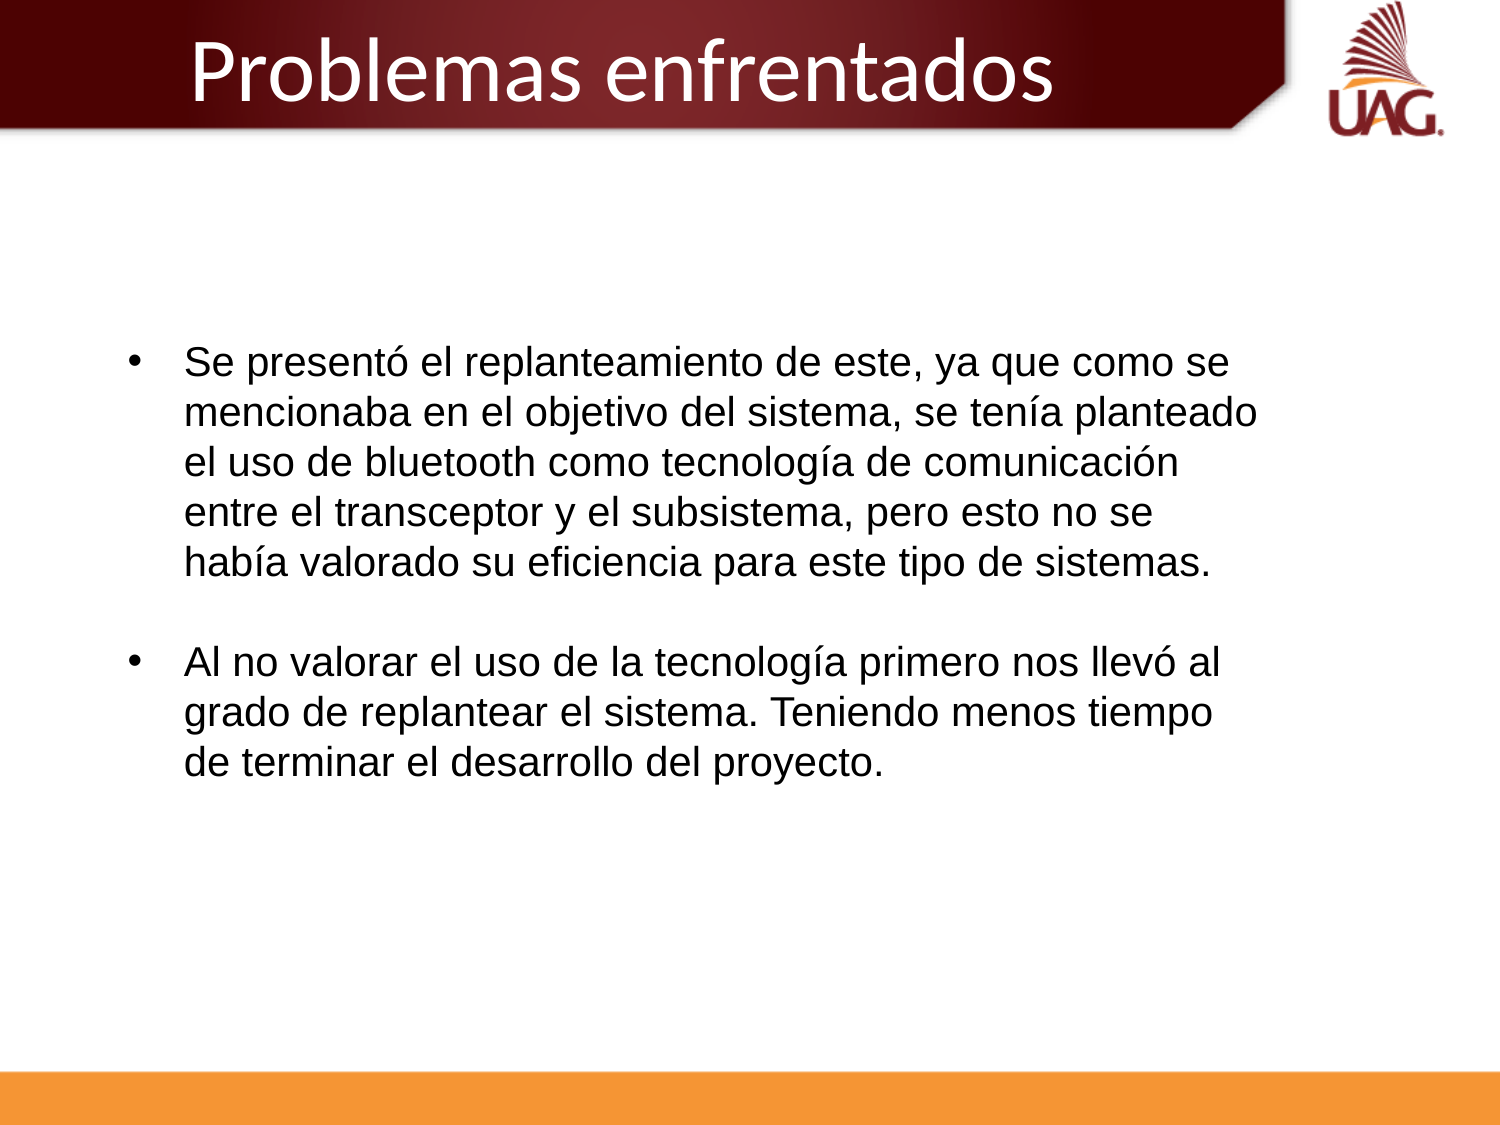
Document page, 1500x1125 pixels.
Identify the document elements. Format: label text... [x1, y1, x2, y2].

subtitle Se presentó el replanteamiento de este, ya que como se mencionaba en el objetivo del sistema, se tenía planteado el uso de bluetooth como tecnología de comunicación entre el transceptor y el subsistema, pero esto no se había valorado su eficiencia para este tipo de sistemas. Al no valorar el uso de la tecnología primero nos llevó al grado de replantear el sistema. Teniendo menos tiempo de terminar el desarrollo del proyecto. [112, 242, 1275, 987]
title Problemas enfrentados [112, 14, 1134, 115]
picture [0, 0, 1500, 1125]
